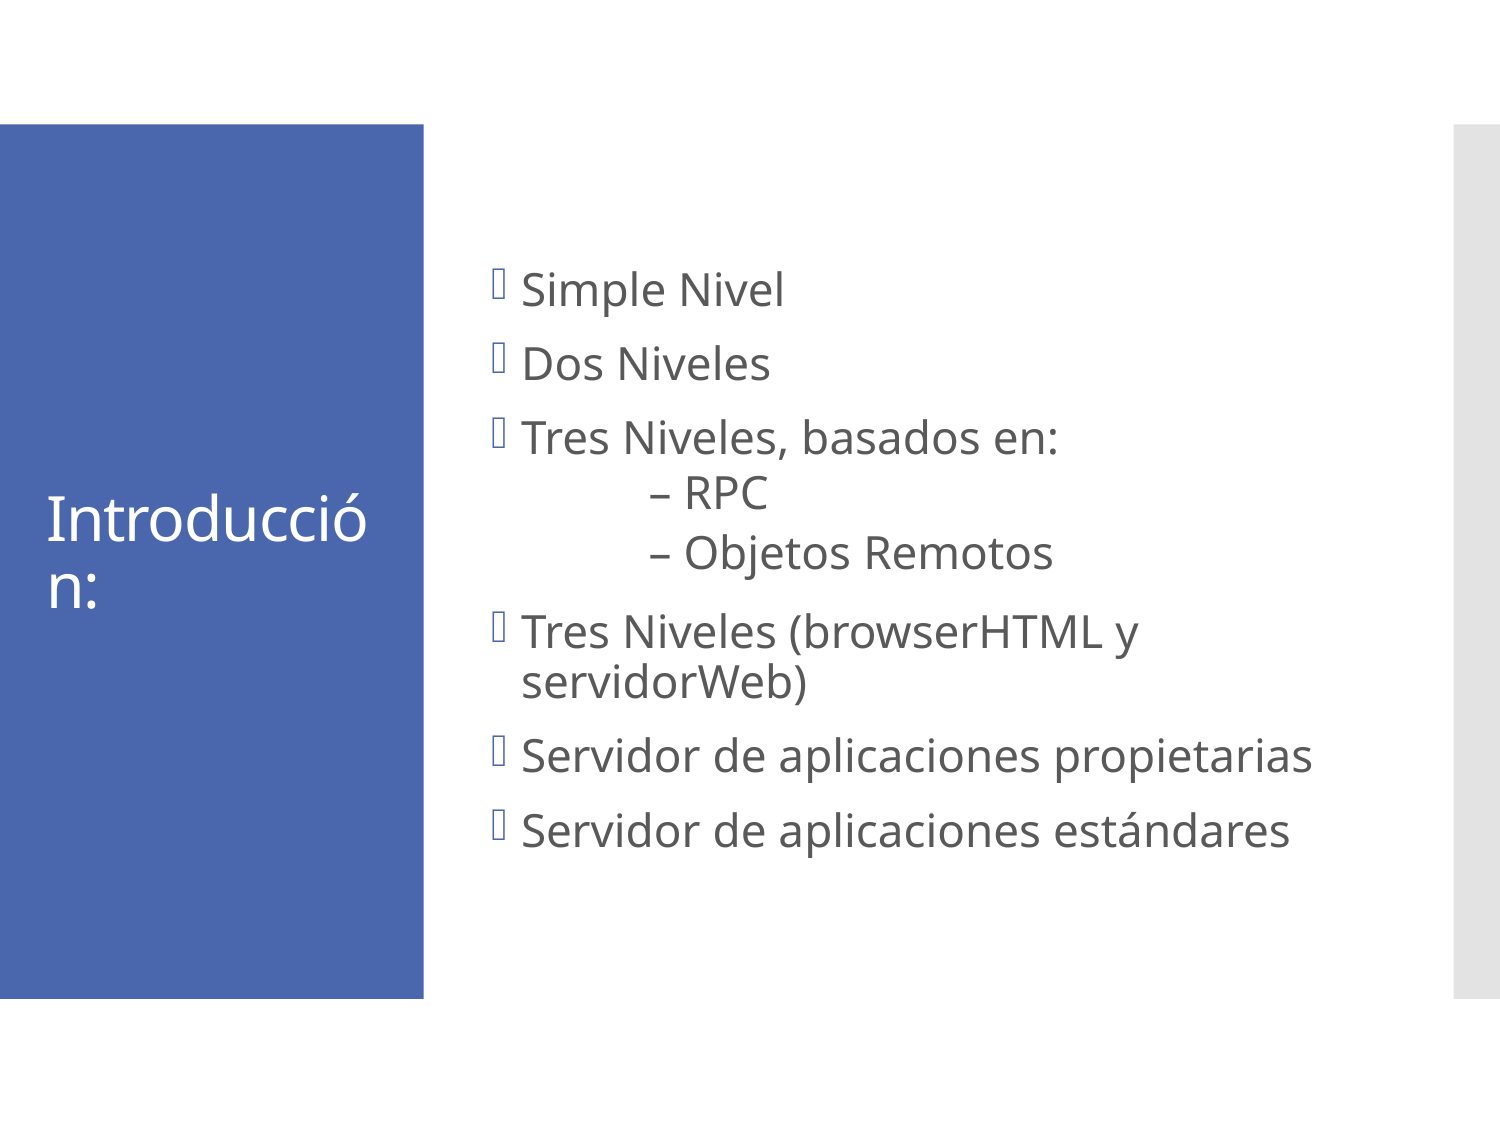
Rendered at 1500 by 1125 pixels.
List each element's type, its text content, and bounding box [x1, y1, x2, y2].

list Simple Nivel Dos Niveles Tres Niveles, basados en: – RPC – Objetos Remotos Tres Niveles (browserHTML y servidorWeb) Servidor de aplicaciones propietarias Servidor de aplicaciones estándares [476, 141, 1376, 982]
title I. Introducción: Evolución [31, 184, 394, 939]
